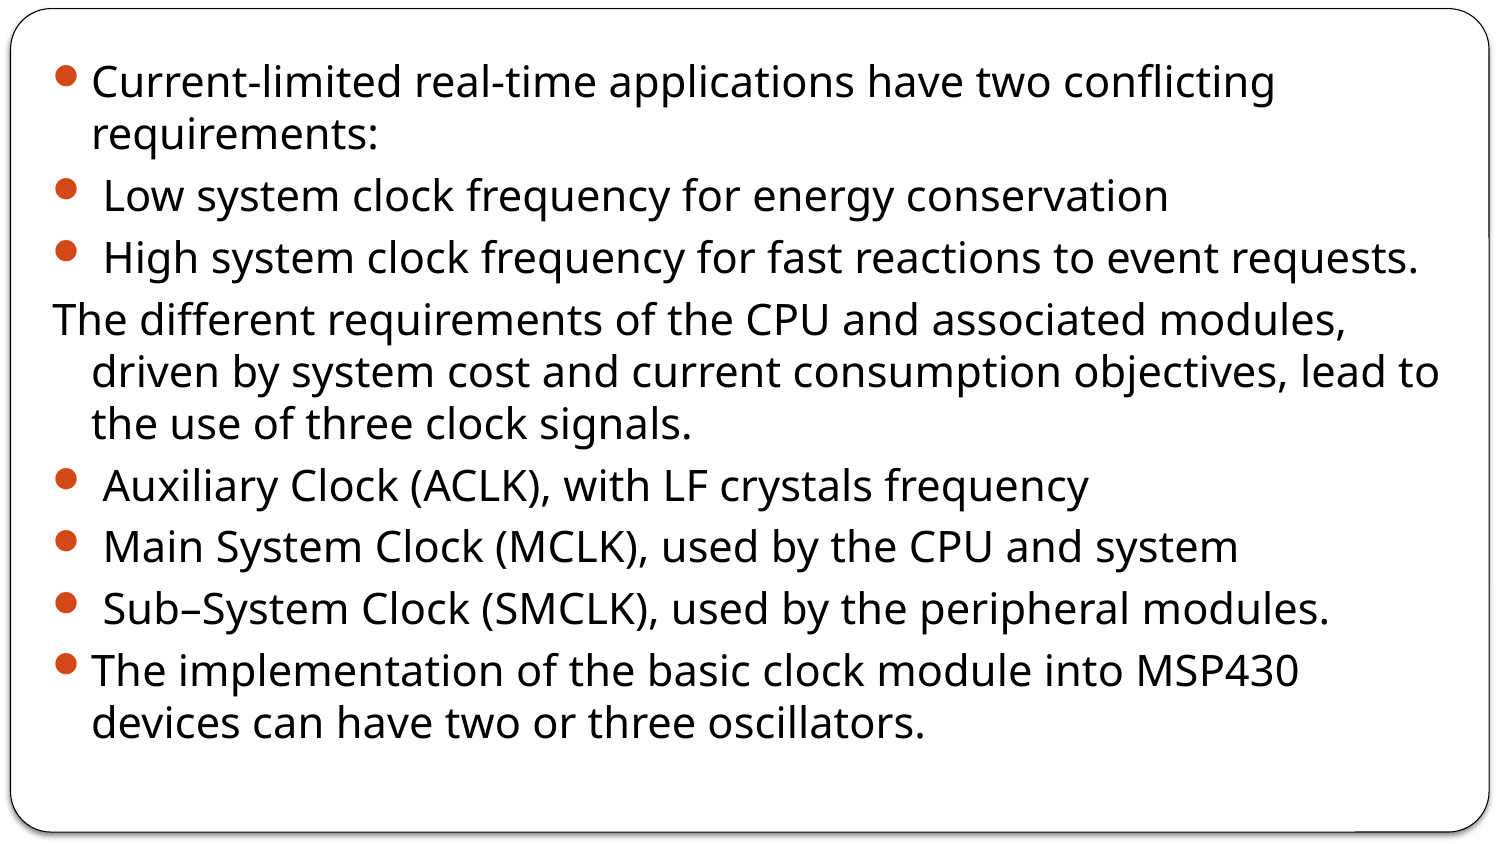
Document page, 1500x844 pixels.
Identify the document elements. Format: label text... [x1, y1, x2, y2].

list Current-limited real-time applications have two conflicting requirements: Low system clock frequency for energy conservation High system clock frequency for fast reactions to event requests. The different requirements of the CPU and associated modules, driven by system cost and current consumption objectives, lead to the use of three clock signals. Auxiliary Clock (ACLK), with LF crystals frequency Main System Clock (MCLK), used by the CPU and system Sub–System Clock (SMCLK), used by the peripheral modules. The implementation of the basic clock module into MSP430 devices can have two or three oscillators. [37, 46, 1463, 797]
